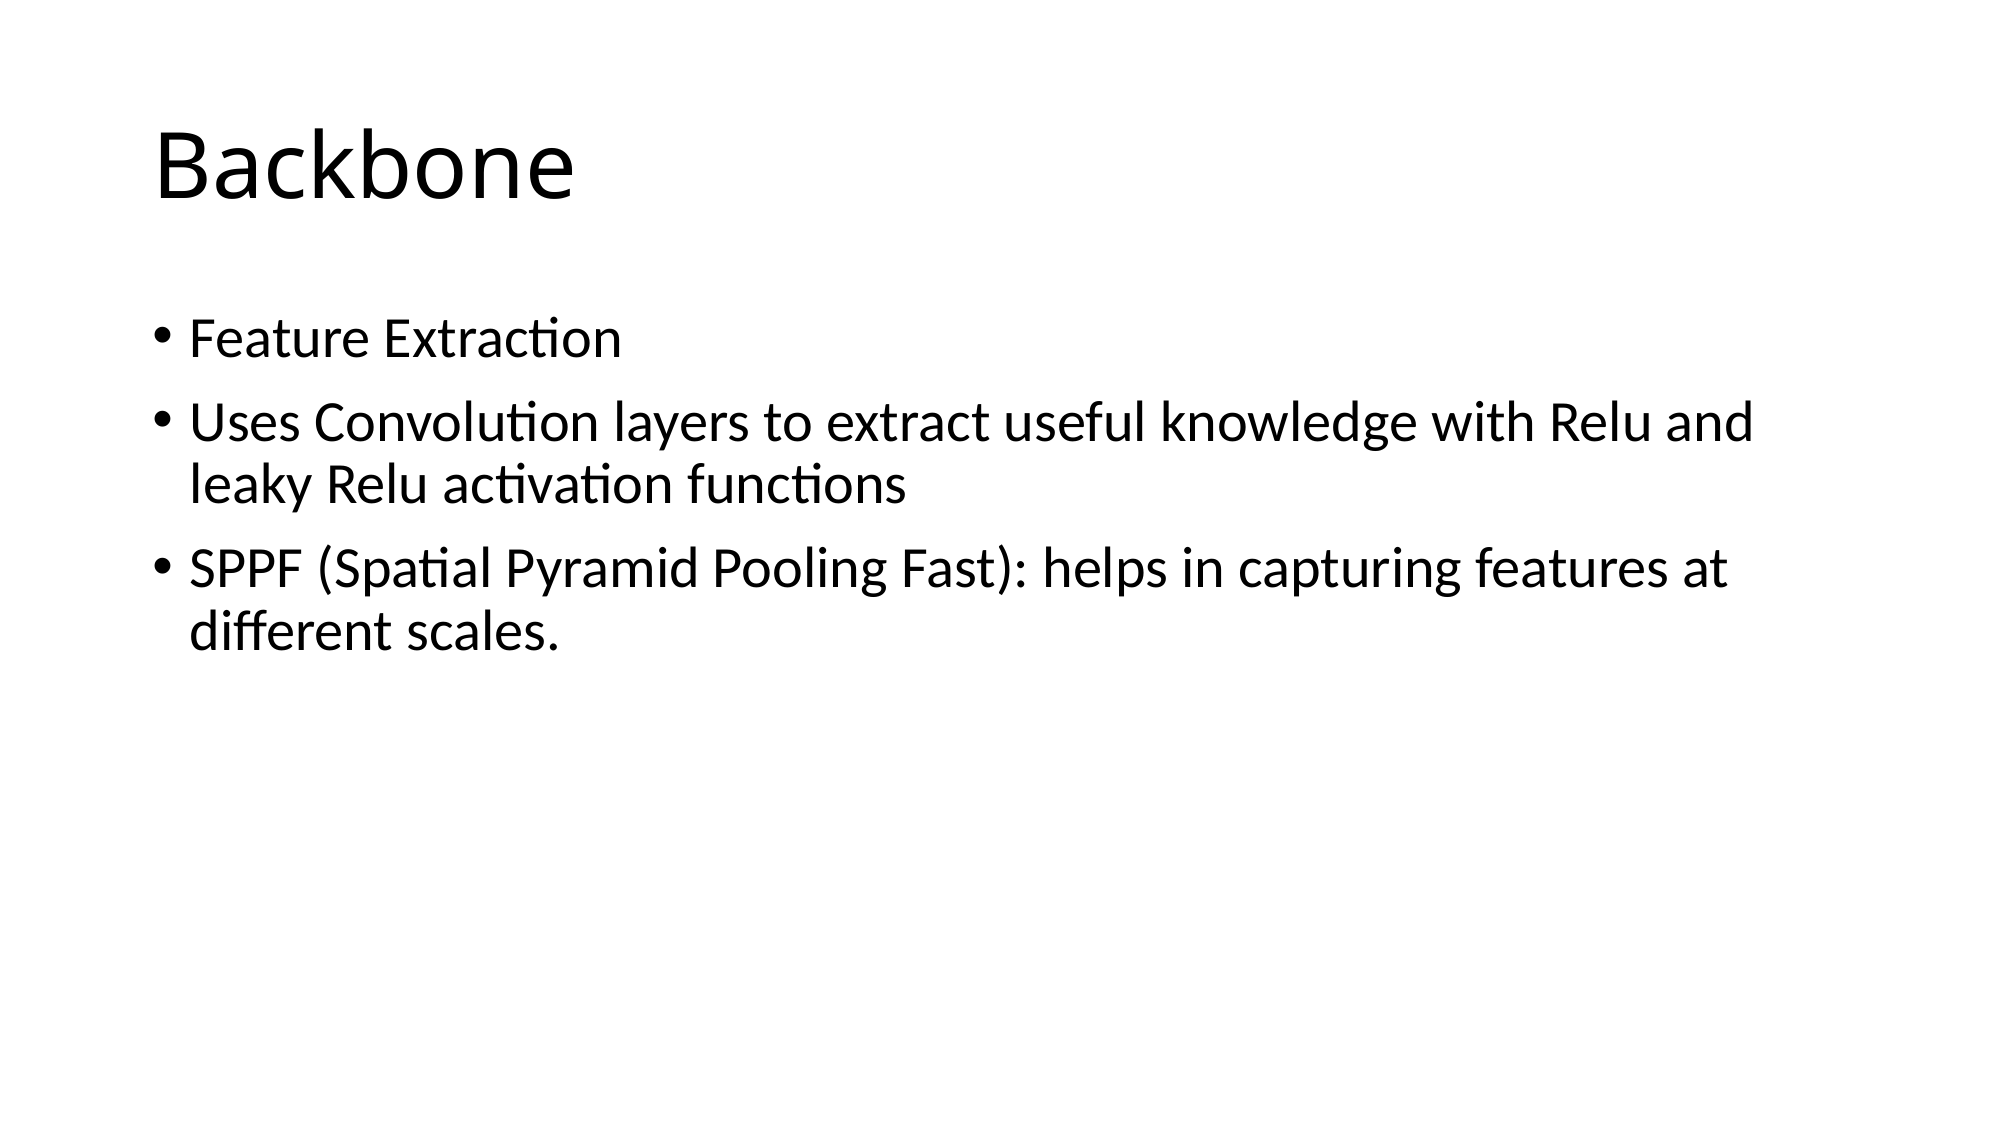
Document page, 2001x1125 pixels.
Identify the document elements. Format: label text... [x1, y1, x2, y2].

list Feature Extraction Uses Convolution layers to extract useful knowledge with Relu and leaky Relu activation functions SPPF (Spatial Pyramid Pooling Fast): helps in capturing features at different scales. [137, 299, 1863, 1014]
title Backbone [137, 59, 1863, 278]
